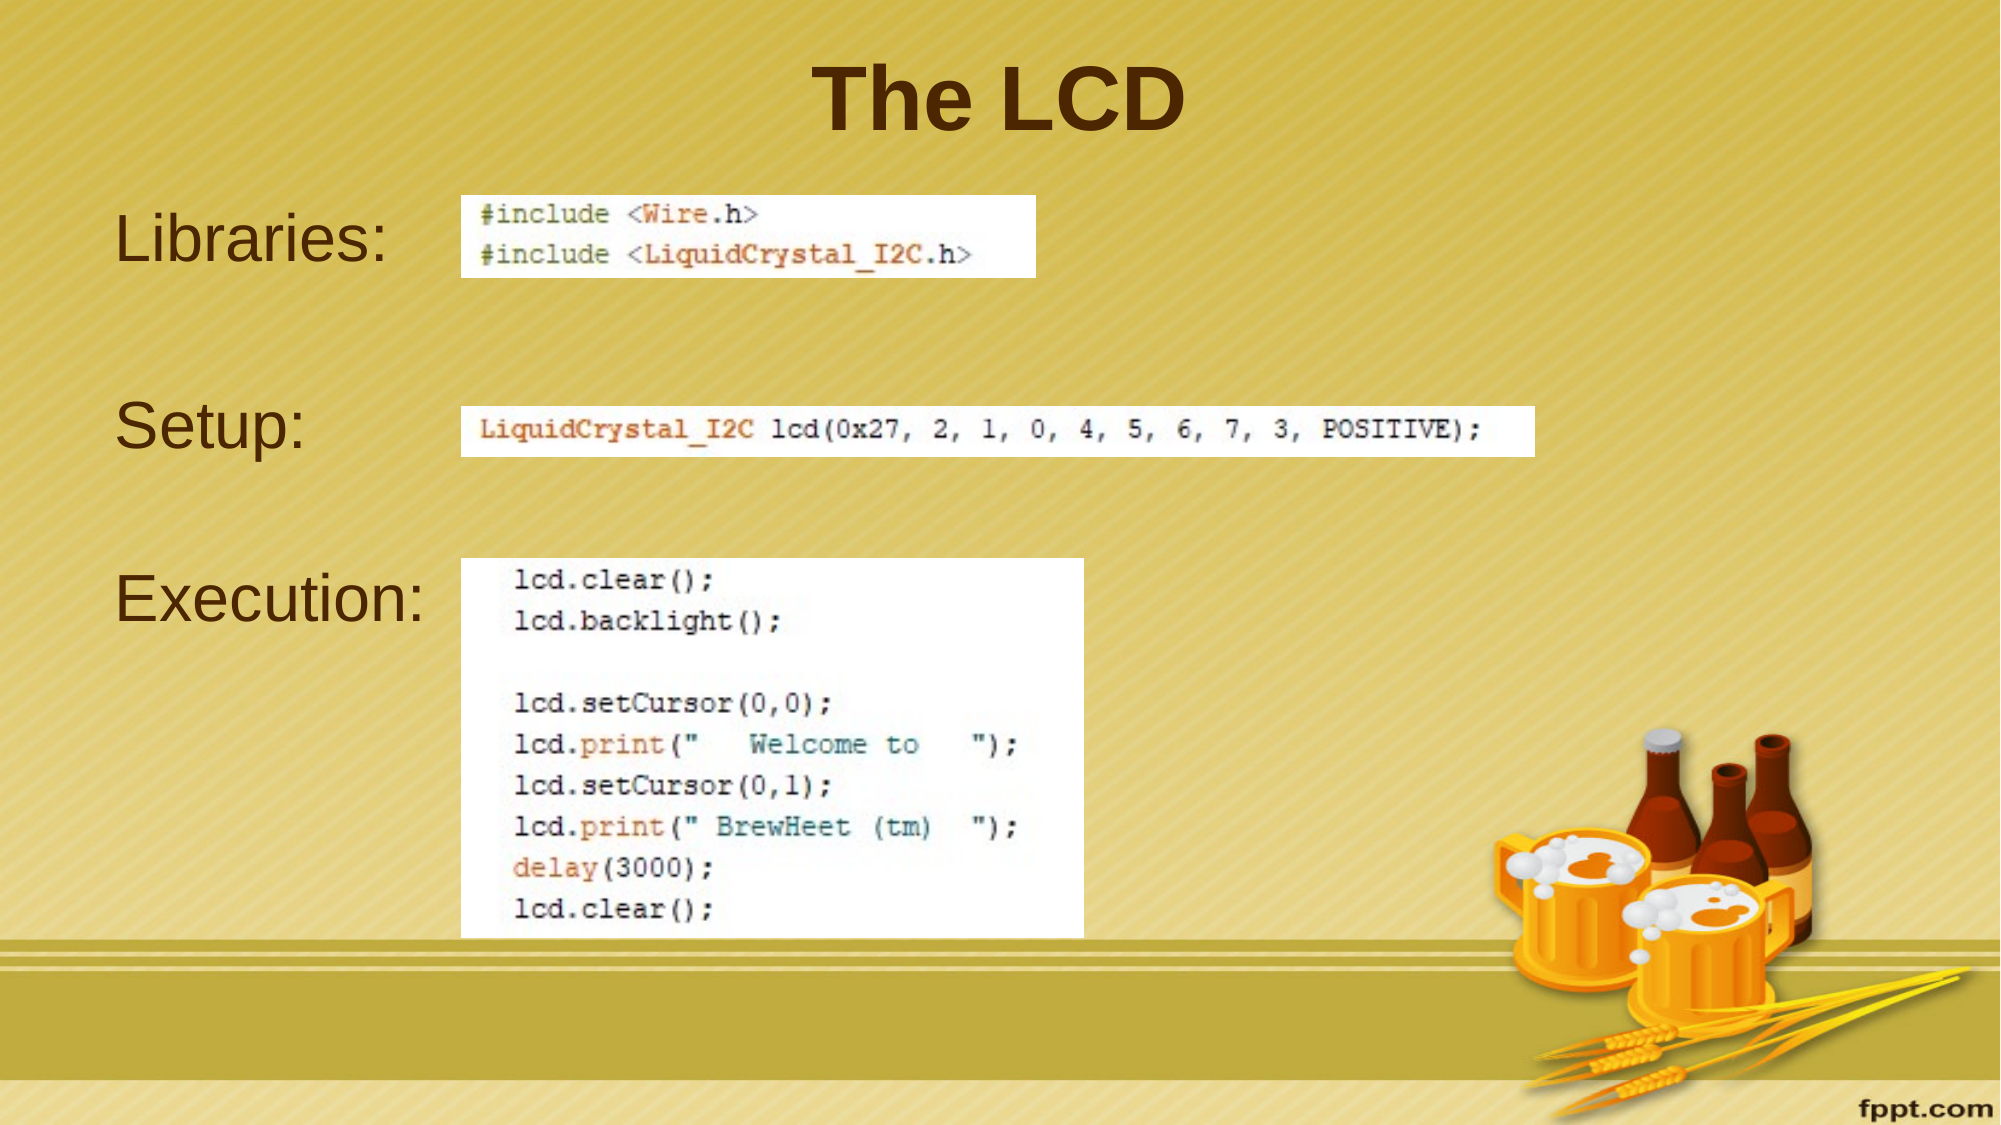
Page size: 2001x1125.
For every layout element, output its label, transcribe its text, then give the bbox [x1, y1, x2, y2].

title The LCD [99, 0, 1900, 187]
list Libraries: Setup: Execution: [99, 187, 1900, 930]
picture [461, 406, 1535, 458]
picture [0, 0, 2001, 1125]
picture [461, 195, 1036, 278]
